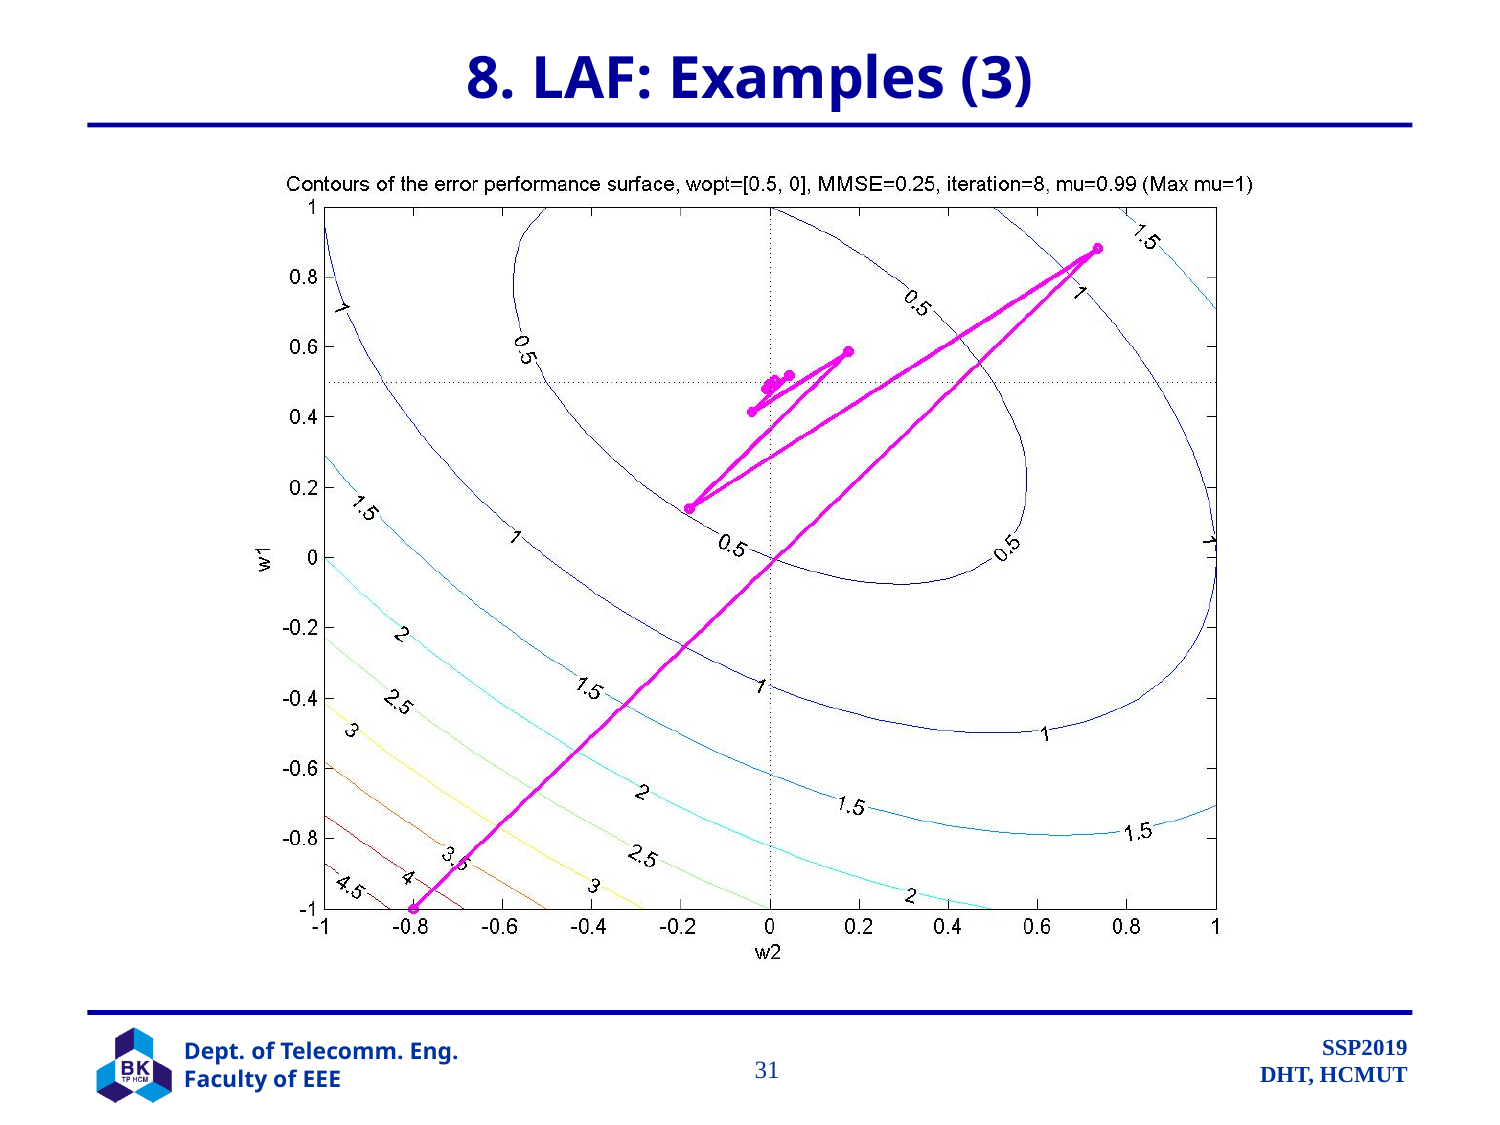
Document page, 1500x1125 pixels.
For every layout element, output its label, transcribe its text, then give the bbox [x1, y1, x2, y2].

picture [93, 1024, 175, 1125]
slide_number 31 [424, 1037, 976, 1101]
picture [174, 141, 1326, 1004]
title 8. LAF: Examples (3) [0, 37, 1500, 113]
